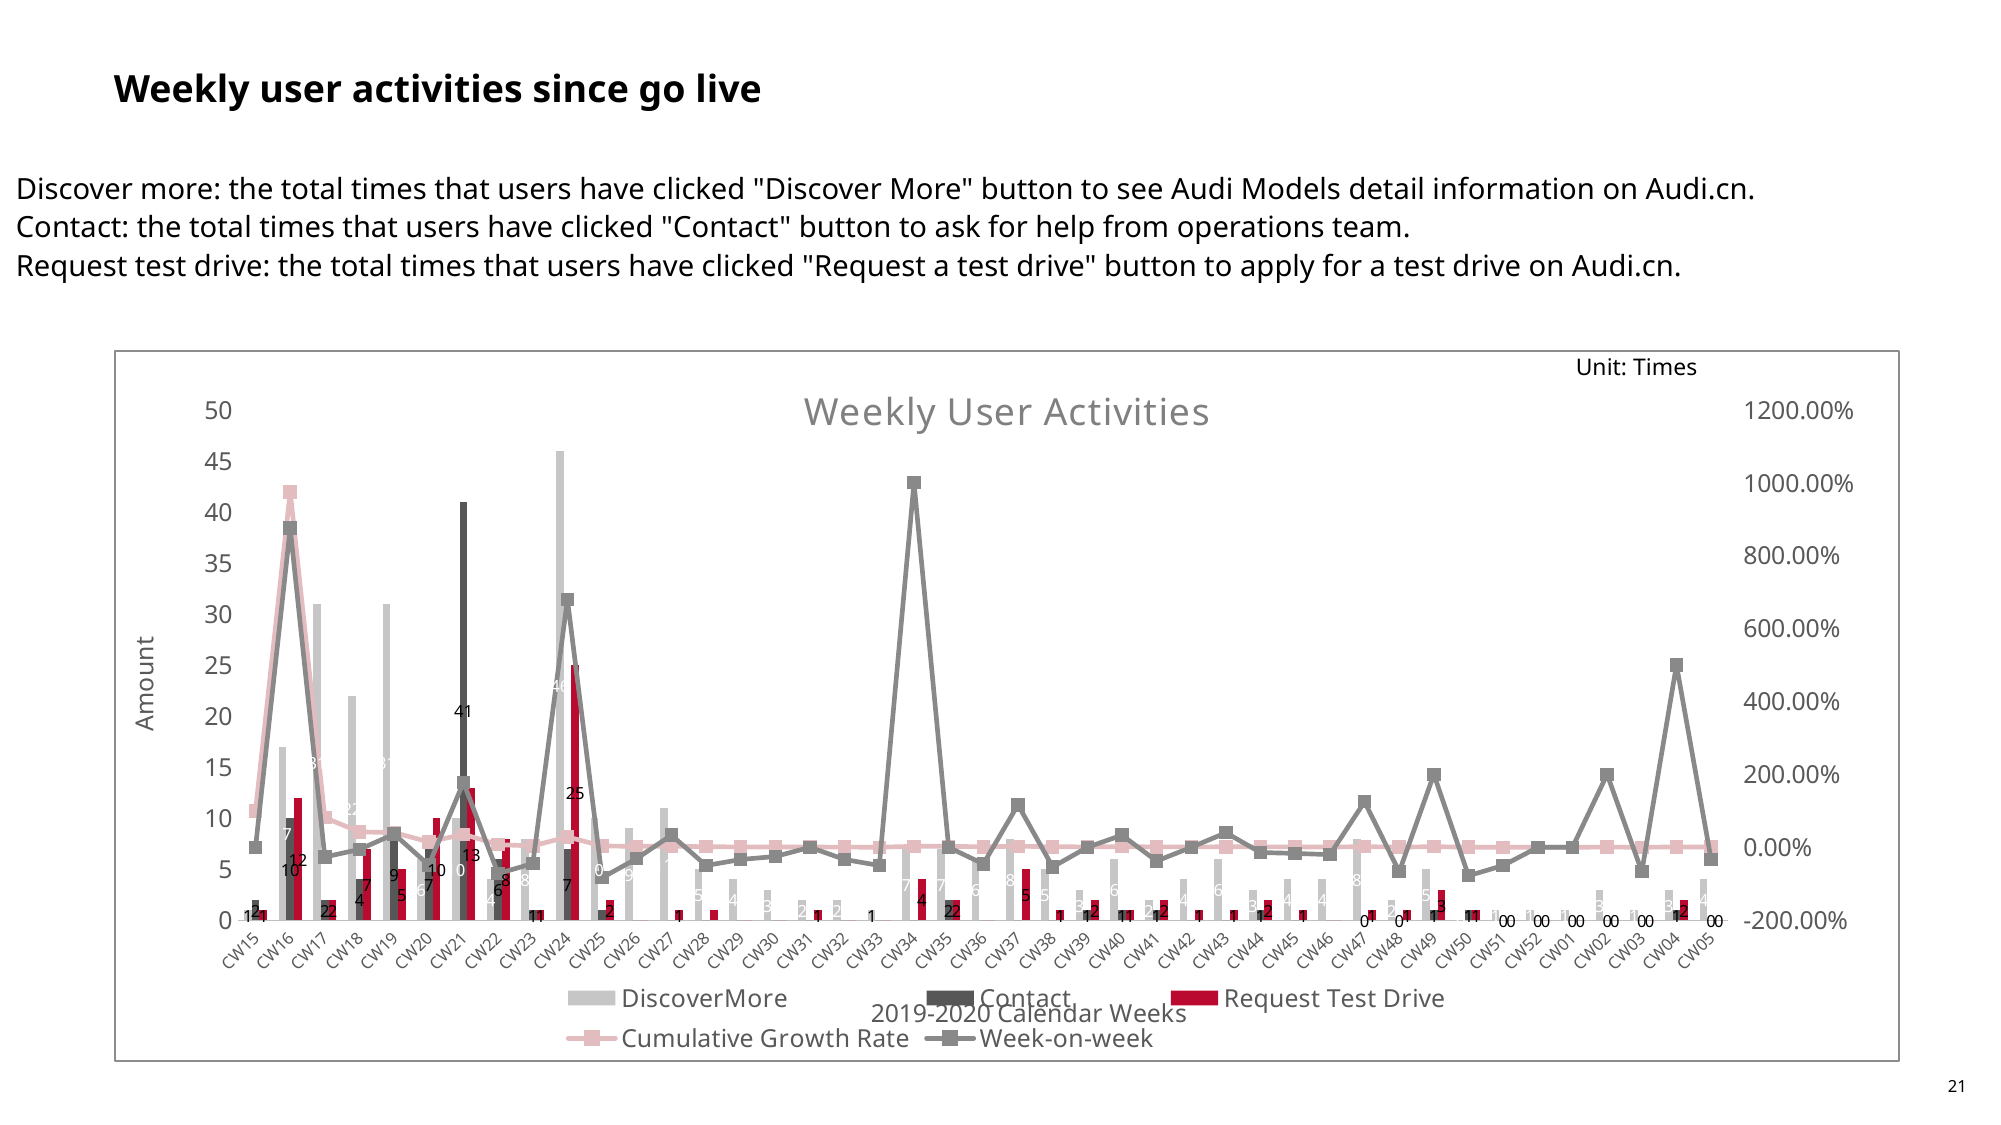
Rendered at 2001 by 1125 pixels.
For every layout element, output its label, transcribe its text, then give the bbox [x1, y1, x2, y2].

title Weekly user activities since go live [114, 60, 1975, 161]
text_box Discover more: the total times that users have clicked "Discover More" button to see Audi Models detail information on Audi.cn. Contact: the total times that users have clicked "Contact" button to ask for help from operations team. Request test drive: the total times that users have clicked "Request a test drive" button to apply for a test drive on Audi.cn. [15, 166, 1757, 282]
chart [114, 349, 1901, 1063]
